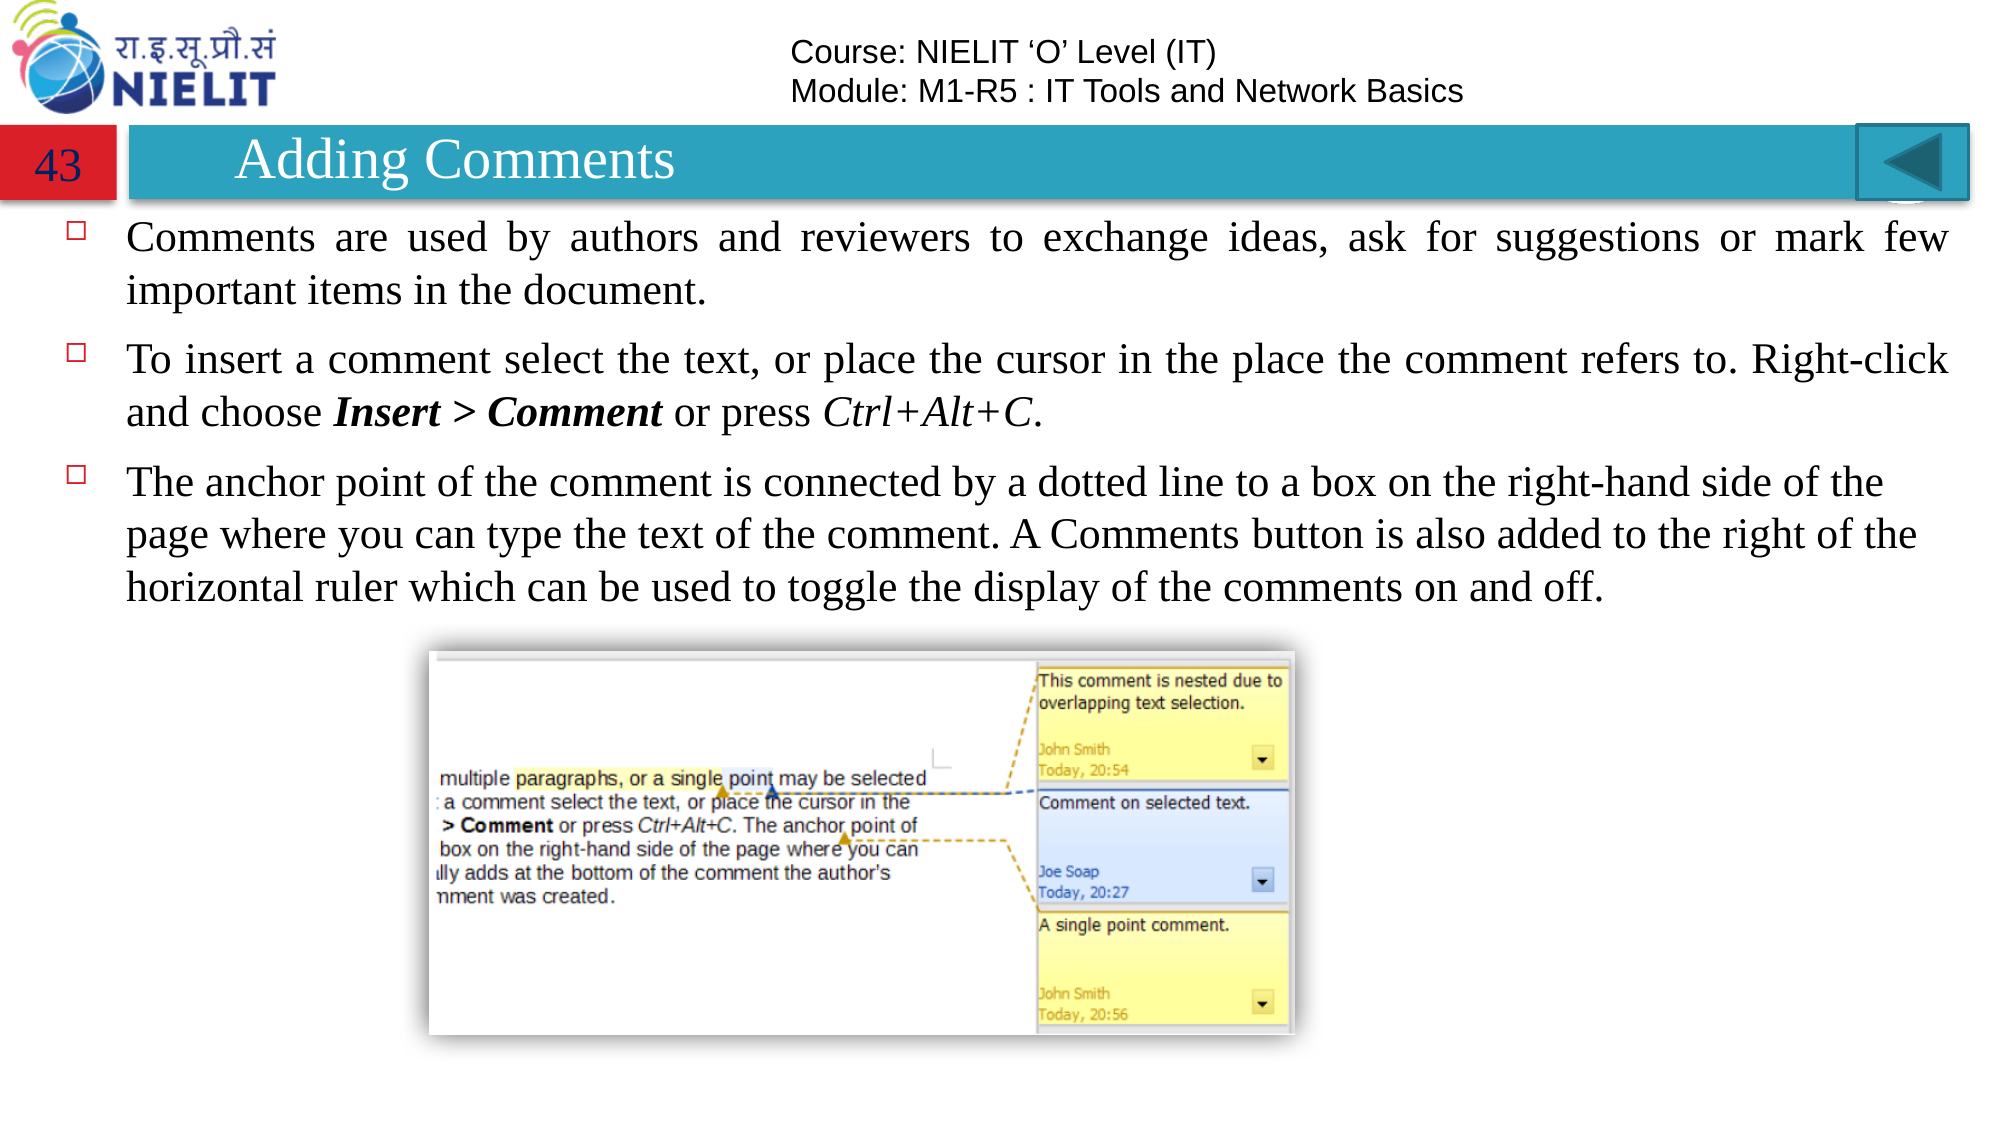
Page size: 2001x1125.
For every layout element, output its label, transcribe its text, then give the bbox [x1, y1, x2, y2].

slide_number 43 [0, 125, 117, 200]
list Comments are used by authors and reviewers to exchange ideas, ask for suggestions or mark few important items in the document. To insert a comment select the text, or place the cursor in the place the comment refers to. Right-click and choose Insert > Comment or press Ctrl+Alt+C. The anchor point of the comment is connected by a dotted line to a box on the right-hand side of the page where you can type the text of the comment. A Comments button is also added to the right of the horizontal ruler which can be used to toggle the display of the comments on and off. [46, 199, 1969, 1005]
picture [12, 0, 276, 114]
picture [307, 10, 1891, 121]
title Adding Comments [216, 125, 1969, 199]
picture [429, 651, 1296, 1035]
